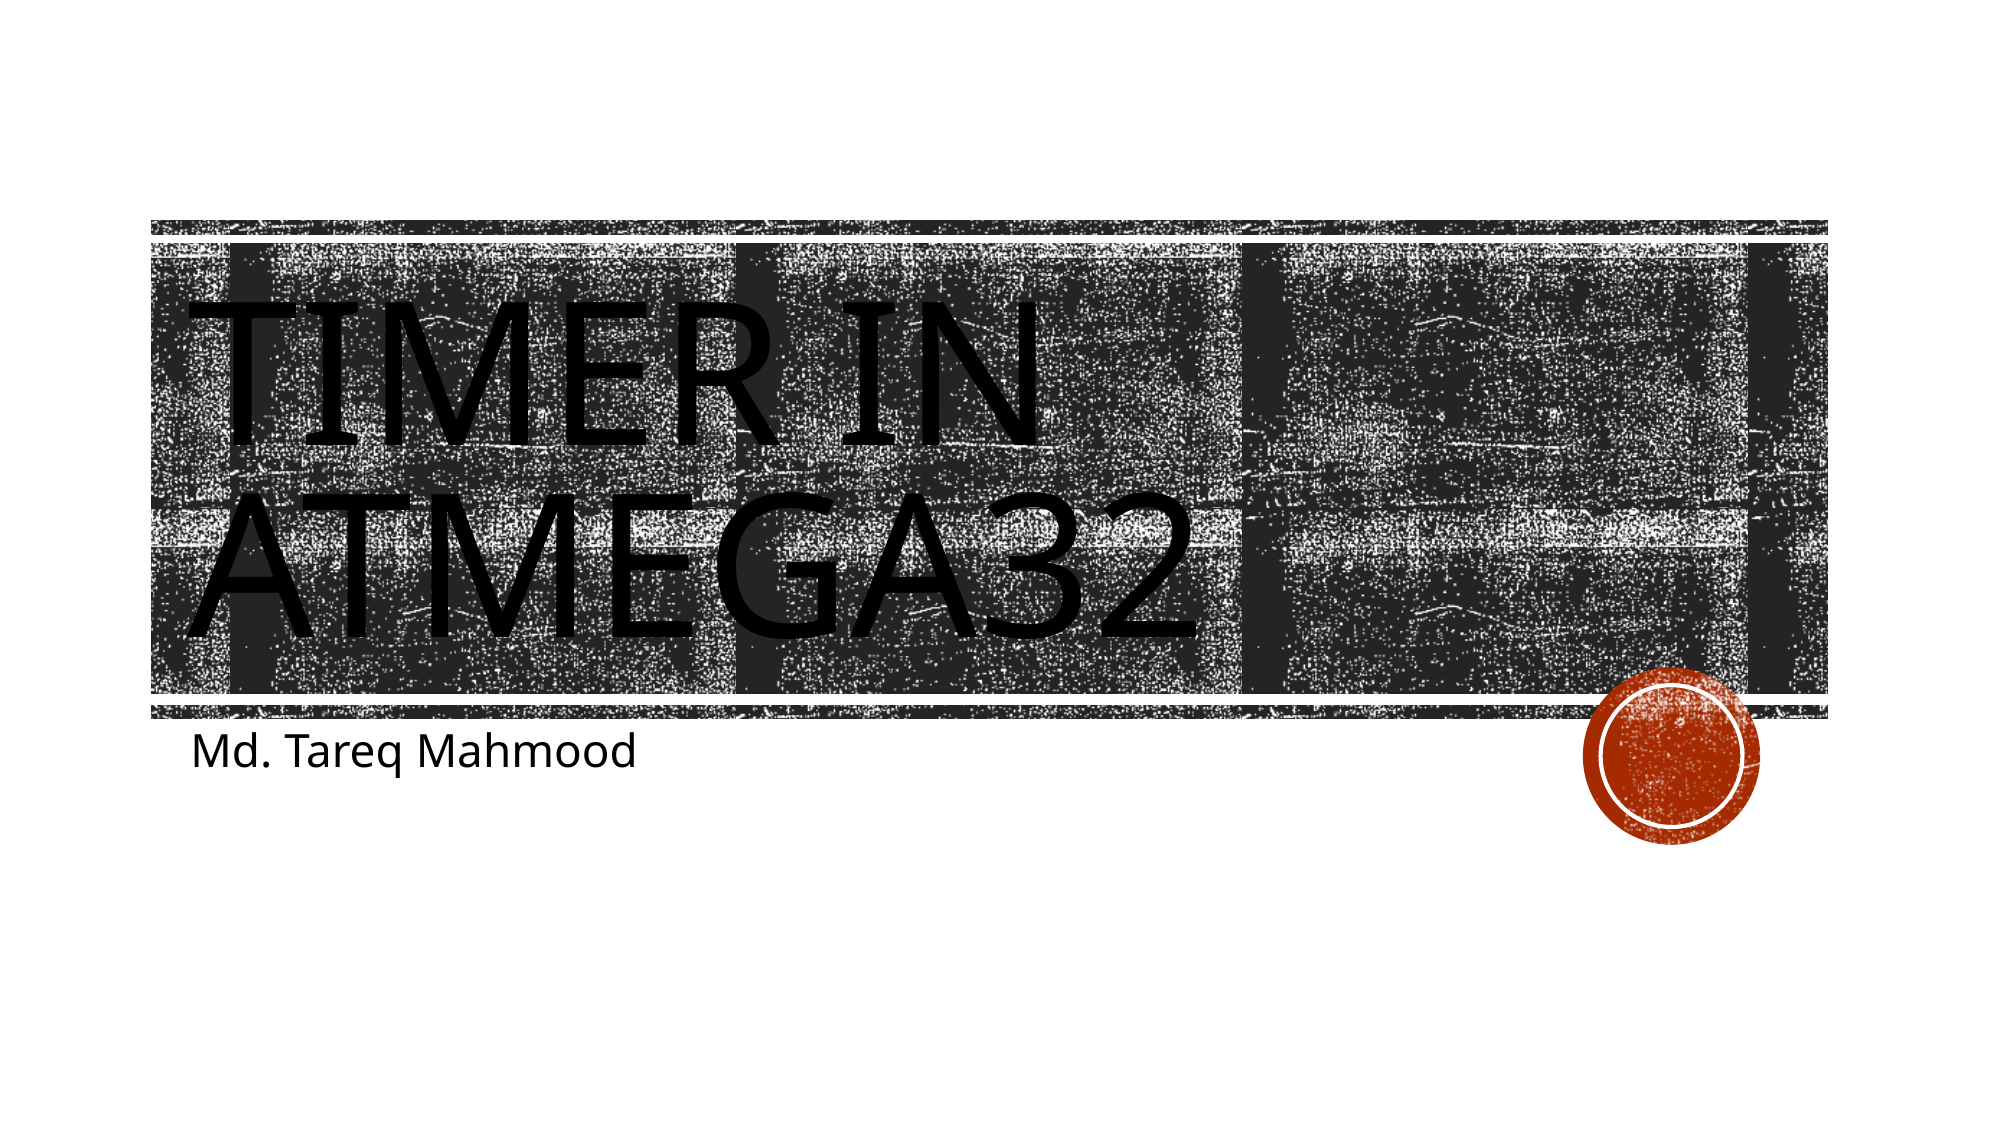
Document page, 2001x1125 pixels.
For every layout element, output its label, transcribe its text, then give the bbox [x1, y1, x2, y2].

subtitle Md. Tareq Mahmood [175, 720, 1470, 896]
title TIMER in atmega32 [172, 234, 1808, 733]
